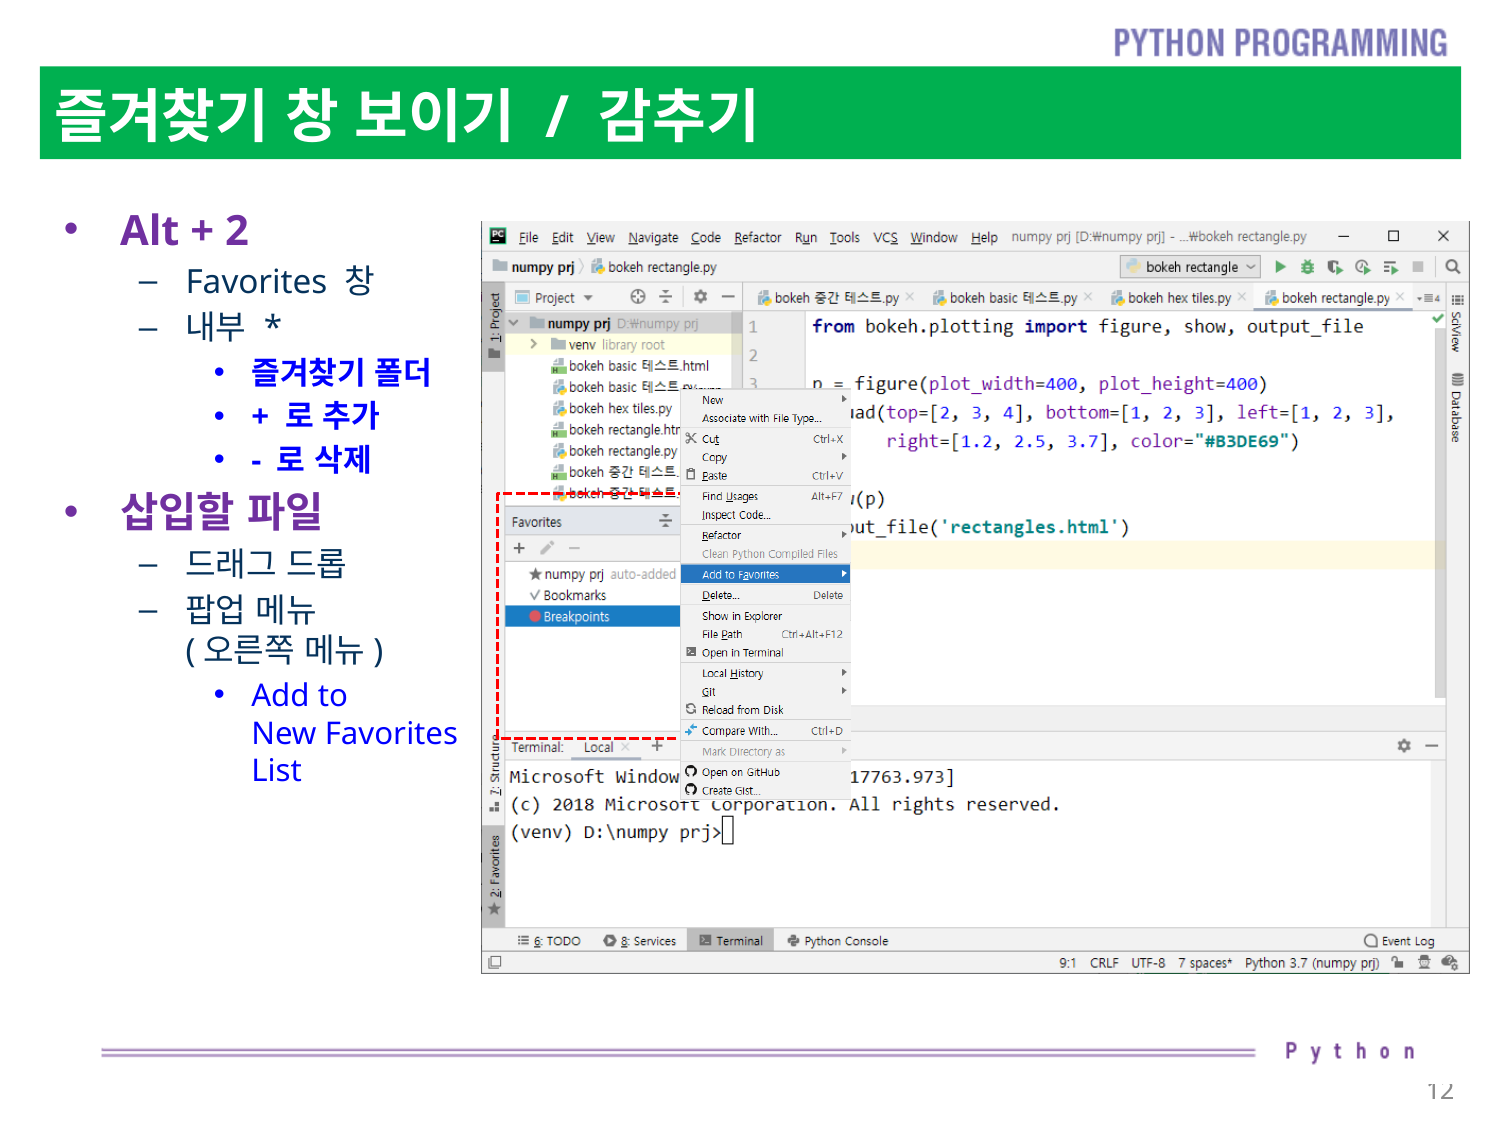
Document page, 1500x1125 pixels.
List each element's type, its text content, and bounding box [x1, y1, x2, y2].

slide_number 12 [1119, 1071, 1470, 1112]
picture [481, 221, 1471, 975]
list Alt + 2 Favorites 창 내부 * 즐겨찾기 폴더 + 로 추가 - 로 삭제 삽입할 파일 드래그 드롭 팝업 메뉴 (오른쪽 메뉴) Add to New Favorites List [48, 195, 1461, 1041]
picture [18, 1020, 1483, 1084]
picture [1106, 13, 1462, 66]
title 즐겨찾기 창 보이기 / 감추기 [39, 76, 1444, 152]
